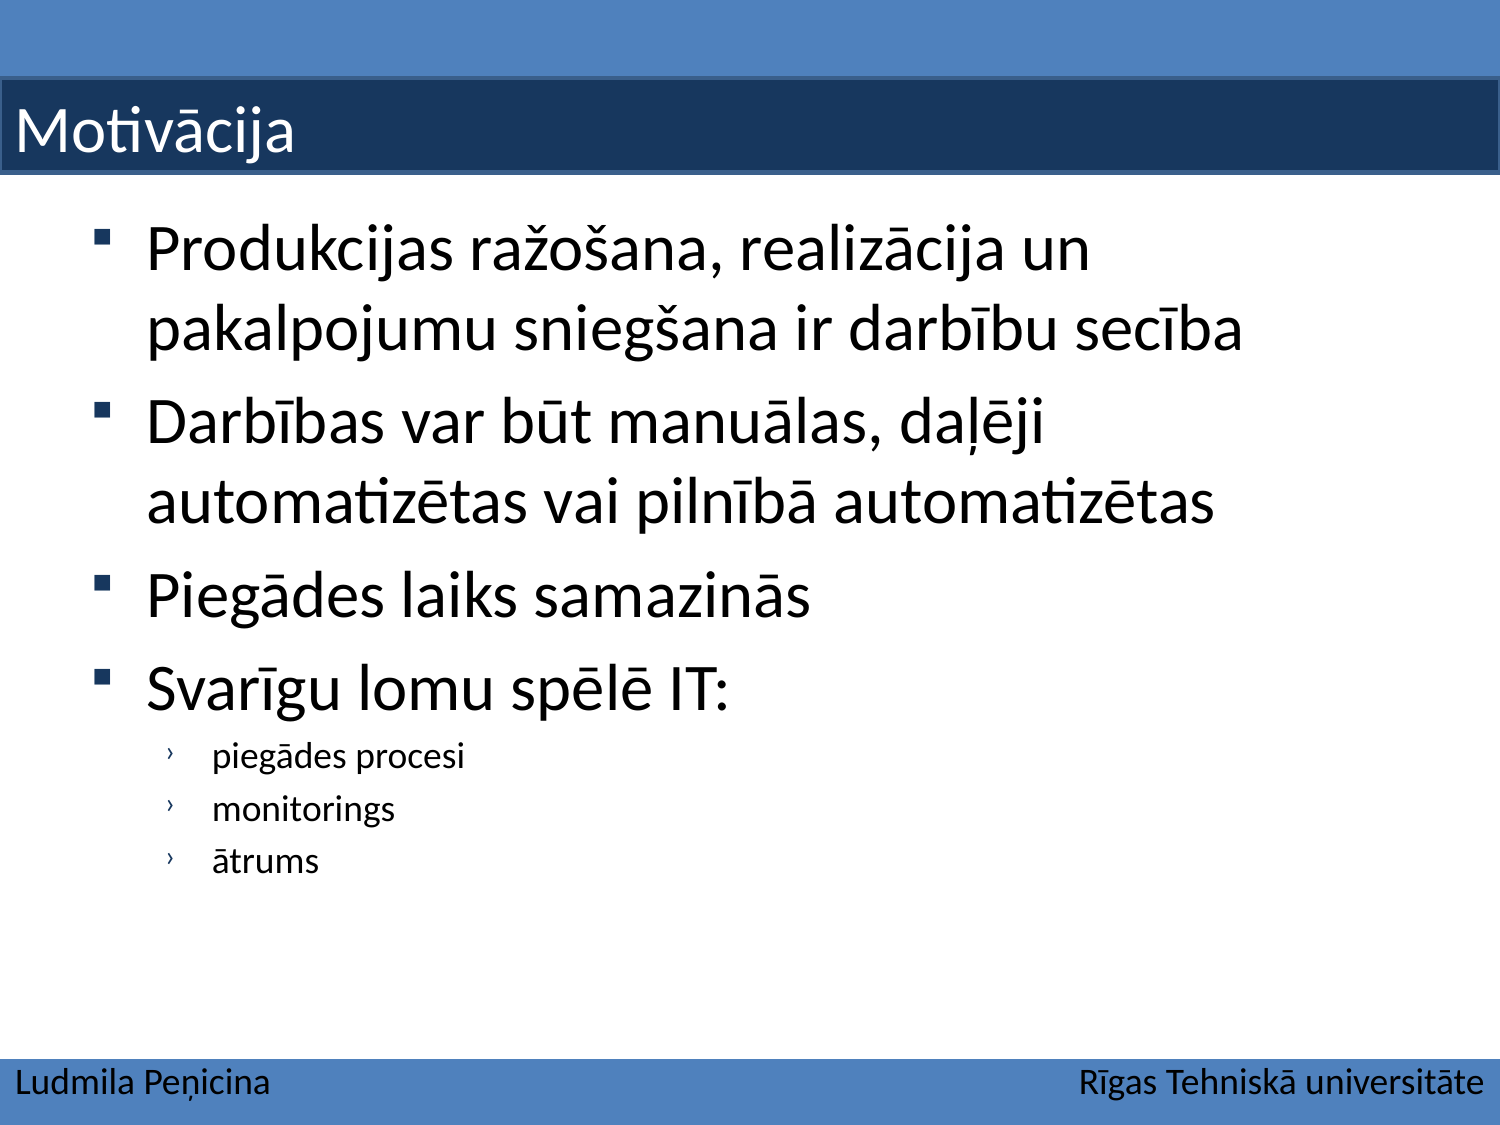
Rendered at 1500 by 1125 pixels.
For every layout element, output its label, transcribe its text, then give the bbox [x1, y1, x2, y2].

list Produkcijas ražošana, realizācija un pakalpojumu sniegšana ir darbību secība Darbības var būt manuālas, daļēji automatizētas vai pilnībā automatizētas Piegādes laiks samazinās Svarīgu lomu spēlē IT: piegādes procesi monitorings ātrums [75, 196, 1425, 1005]
text_box Motivācija [0, 76, 1500, 175]
